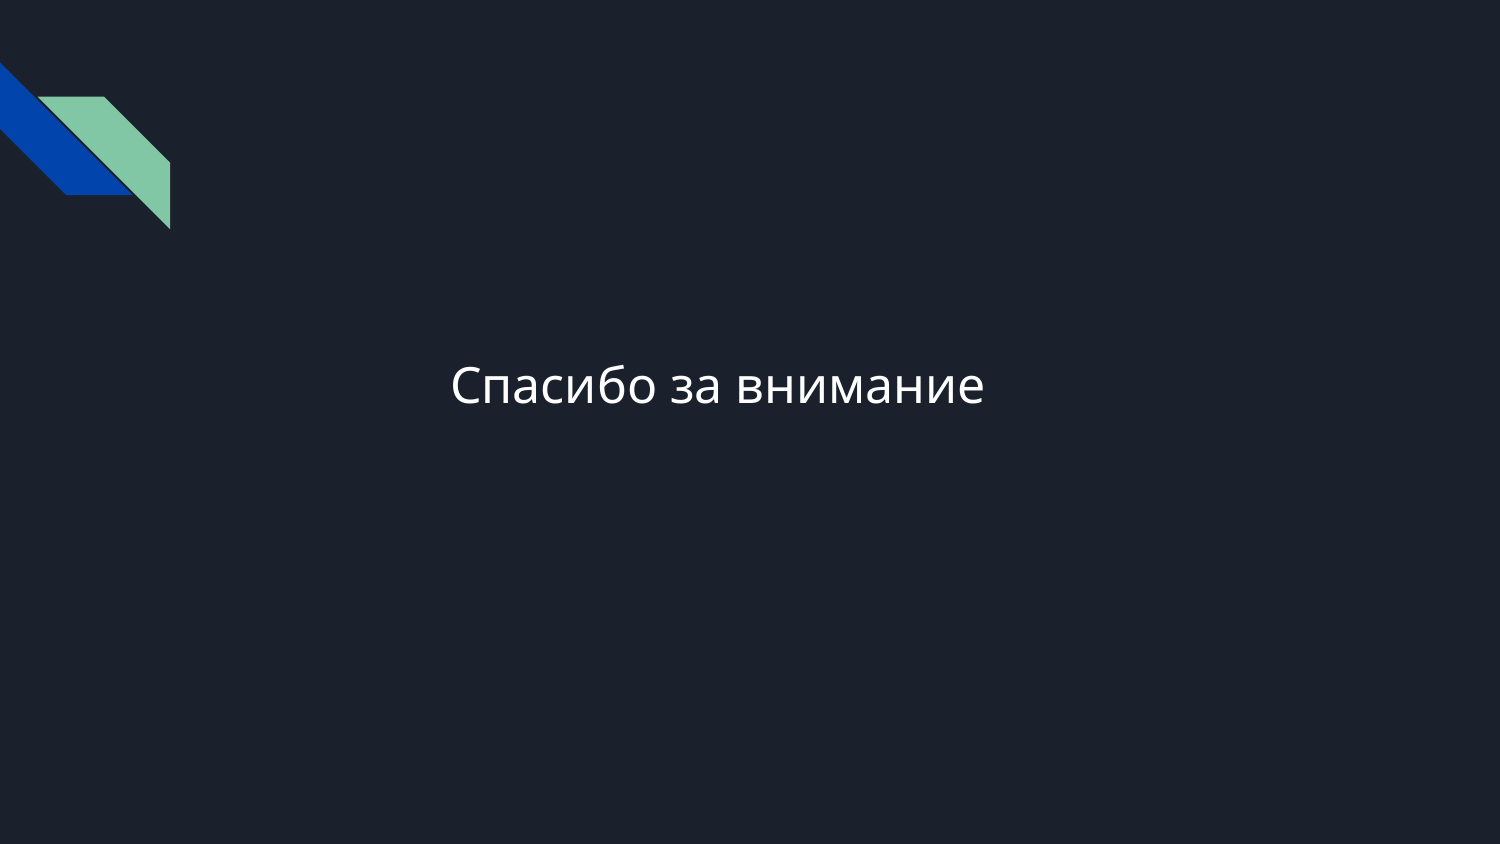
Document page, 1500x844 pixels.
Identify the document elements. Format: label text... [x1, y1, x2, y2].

title Спасибо за внимание [435, 338, 1065, 489]
